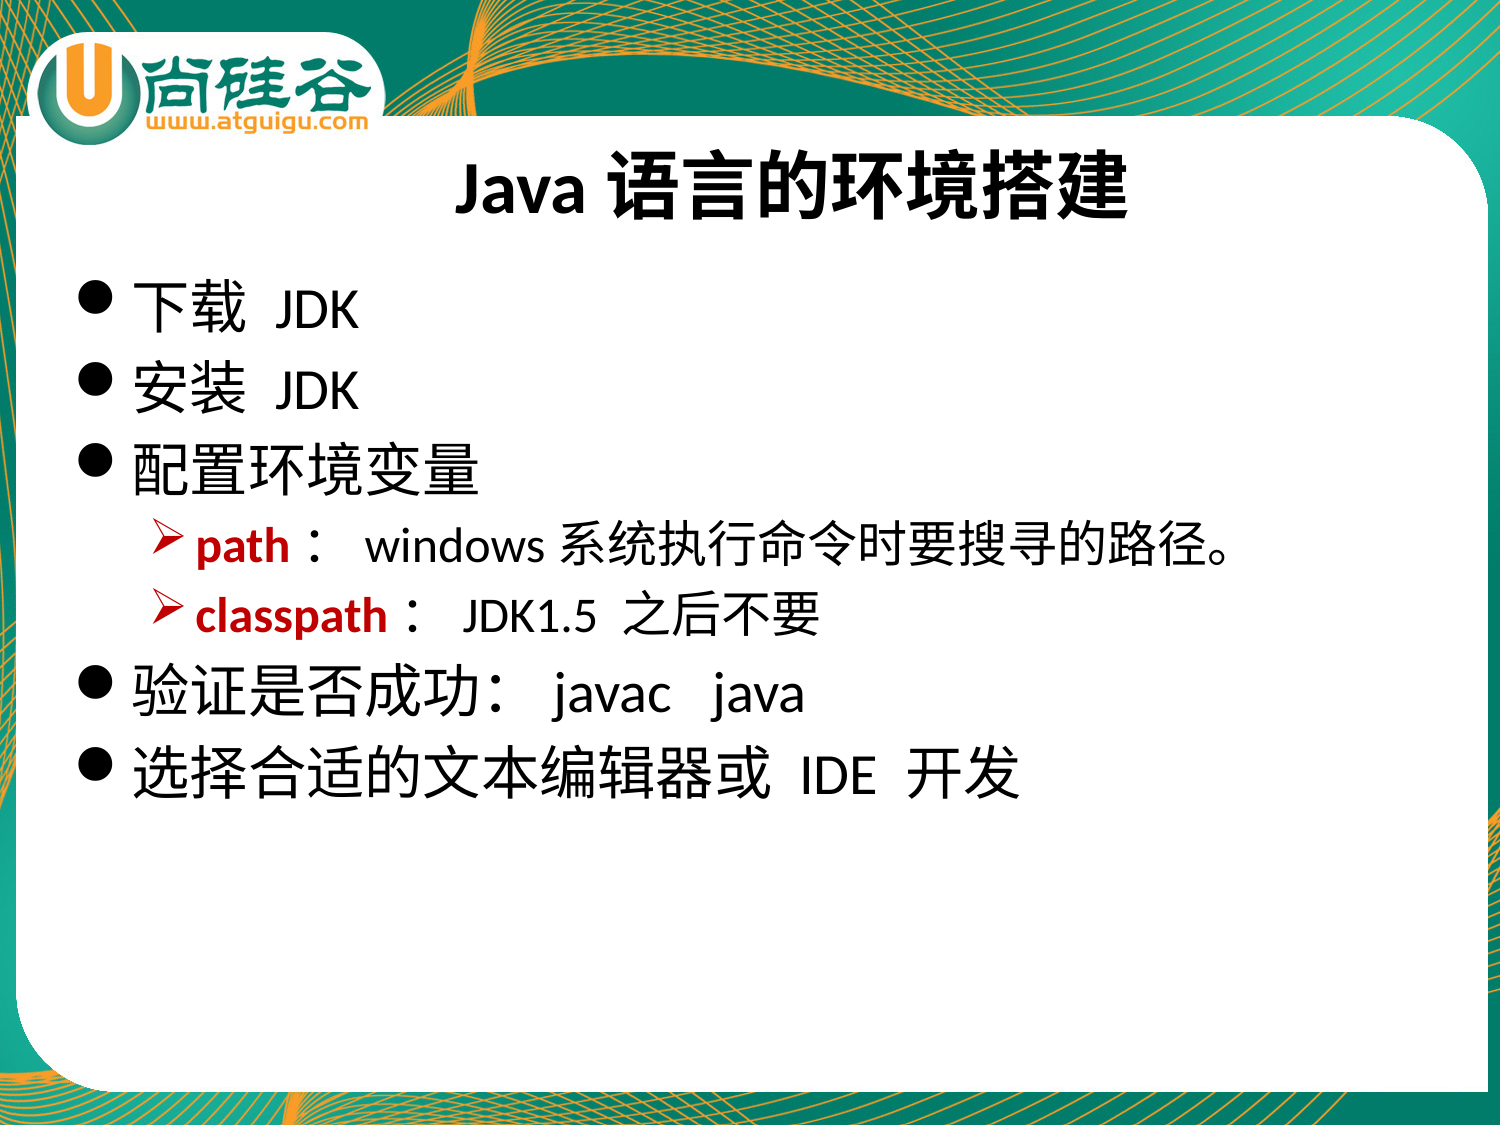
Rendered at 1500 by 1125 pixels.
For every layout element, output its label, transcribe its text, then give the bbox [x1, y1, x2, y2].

picture [0, 0, 1500, 1125]
list 下载 JDK 安装 JDK 配置环境变量 path：windows系统执行命令时要搜寻的路径。 classpath：JDK1.5 之后不要 验证是否成功：javac java 选择合适的文本编辑器或 IDE 开发 [58, 262, 1465, 961]
title Java语言的环境搭建 [257, 125, 1329, 242]
